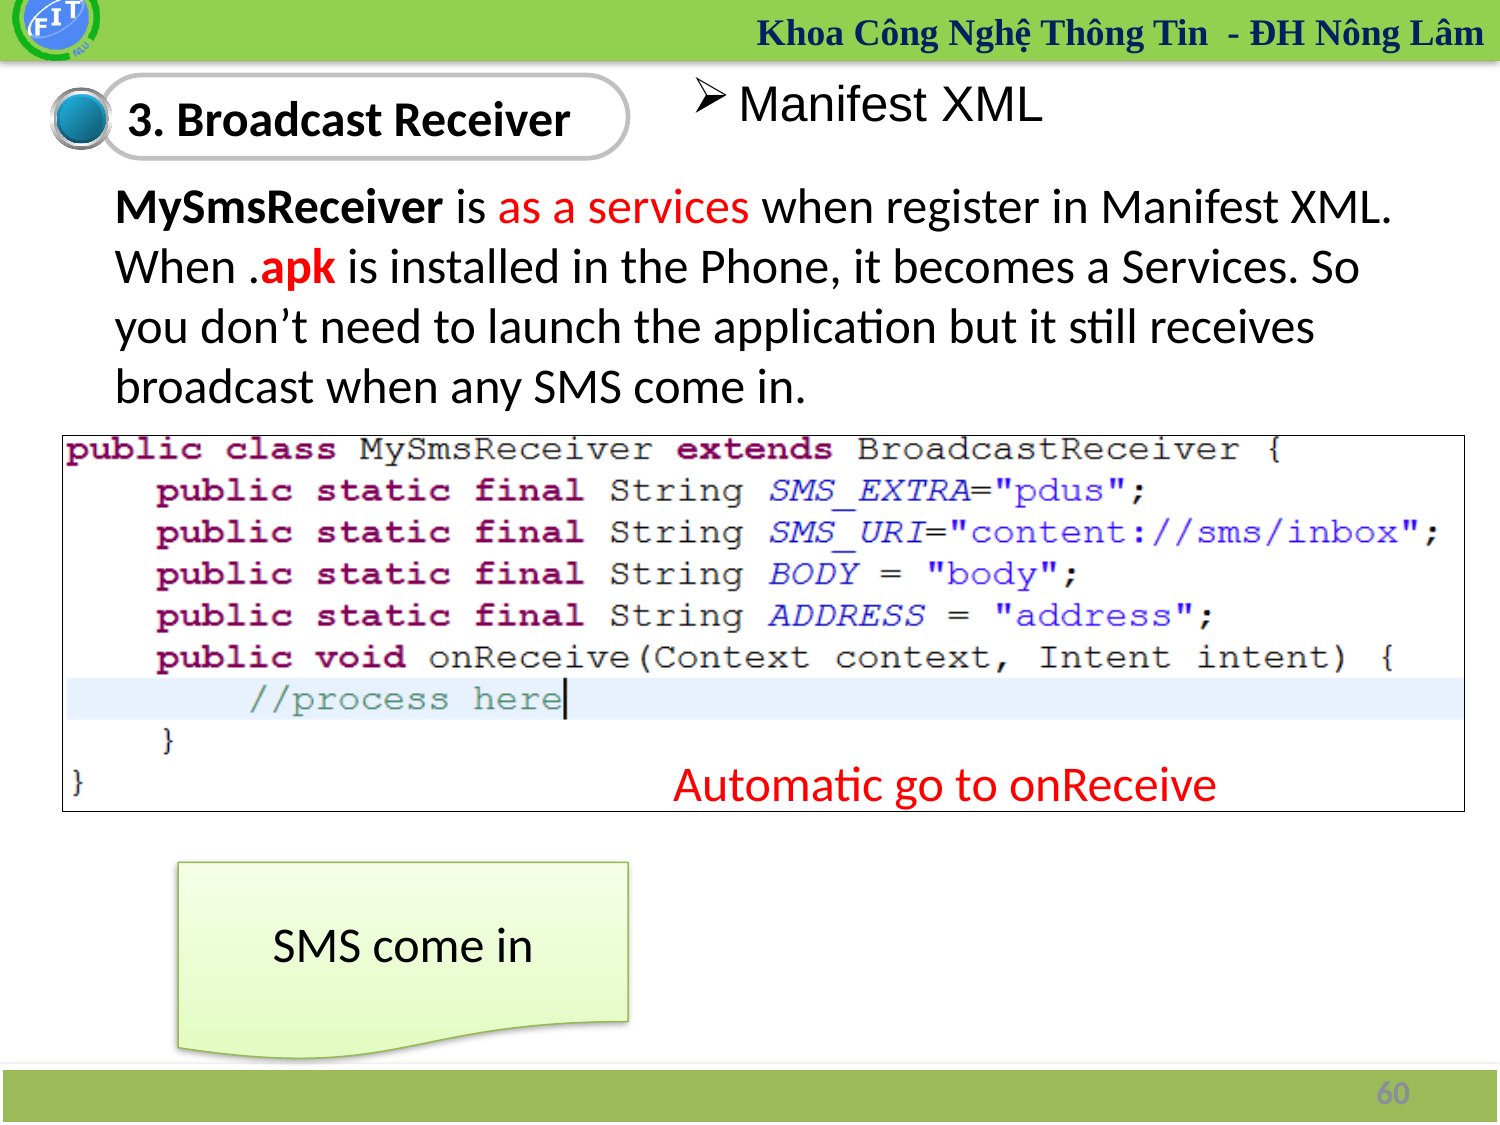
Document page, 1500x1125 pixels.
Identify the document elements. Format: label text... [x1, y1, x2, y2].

text_box MySmsReceiver is as a services when register in Manifest XML. When .apk is installed in the Phone, it becomes a Services. So you don’t need to launch the application but it still receives broadcast when any SMS come in. [99, 166, 1450, 422]
text_box 3. Broadcast Receiver [112, 75, 629, 159]
picture [62, 434, 1465, 813]
picture [12, 0, 100, 61]
text_box Manifest XML [676, 64, 1059, 139]
slide_number 60 [1074, 1060, 1425, 1121]
text_box SMS come in [177, 861, 629, 1060]
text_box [49, 87, 113, 151]
